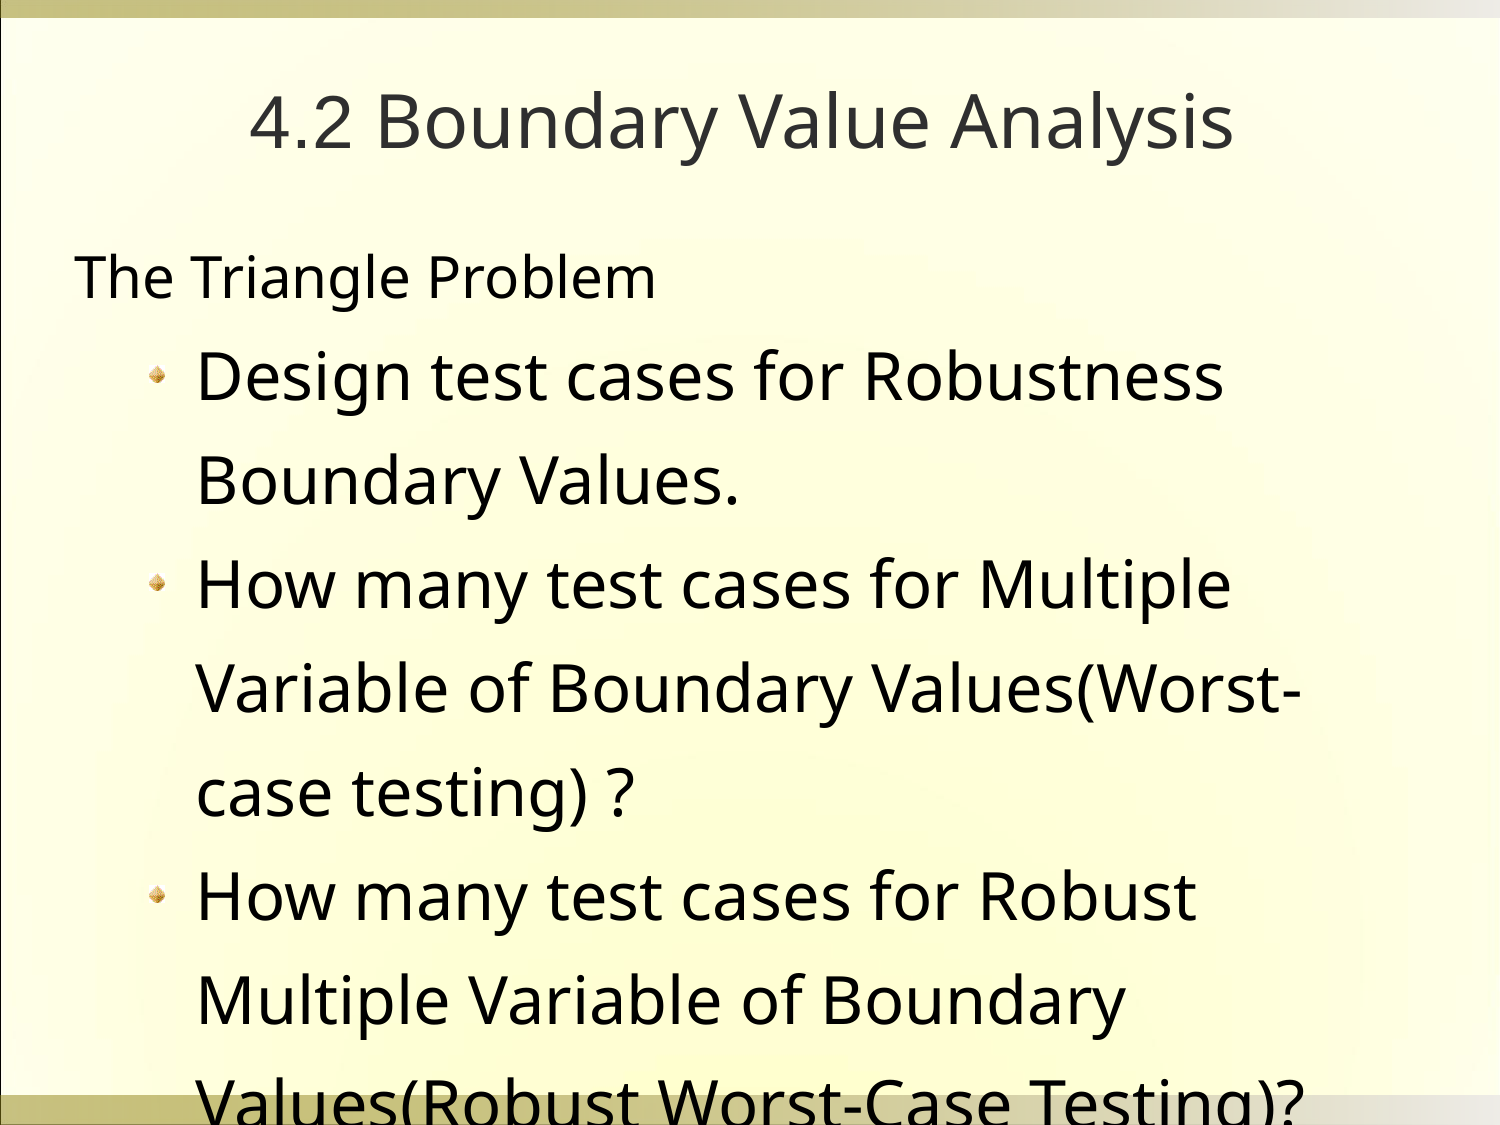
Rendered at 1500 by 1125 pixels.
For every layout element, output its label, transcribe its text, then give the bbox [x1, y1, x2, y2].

picture [0, 18, 1500, 1095]
title 4.2 Boundary Value Analysis [105, 24, 1381, 213]
list The Triangle Problem Design test cases for Robustness Boundary Values. How many test cases for Multiple Variable of Boundary Values(Worst-case testing) ? How many test cases for Robust Multiple Variable of Boundary Values(Robust Worst-Case Testing)? [59, 232, 1442, 1008]
